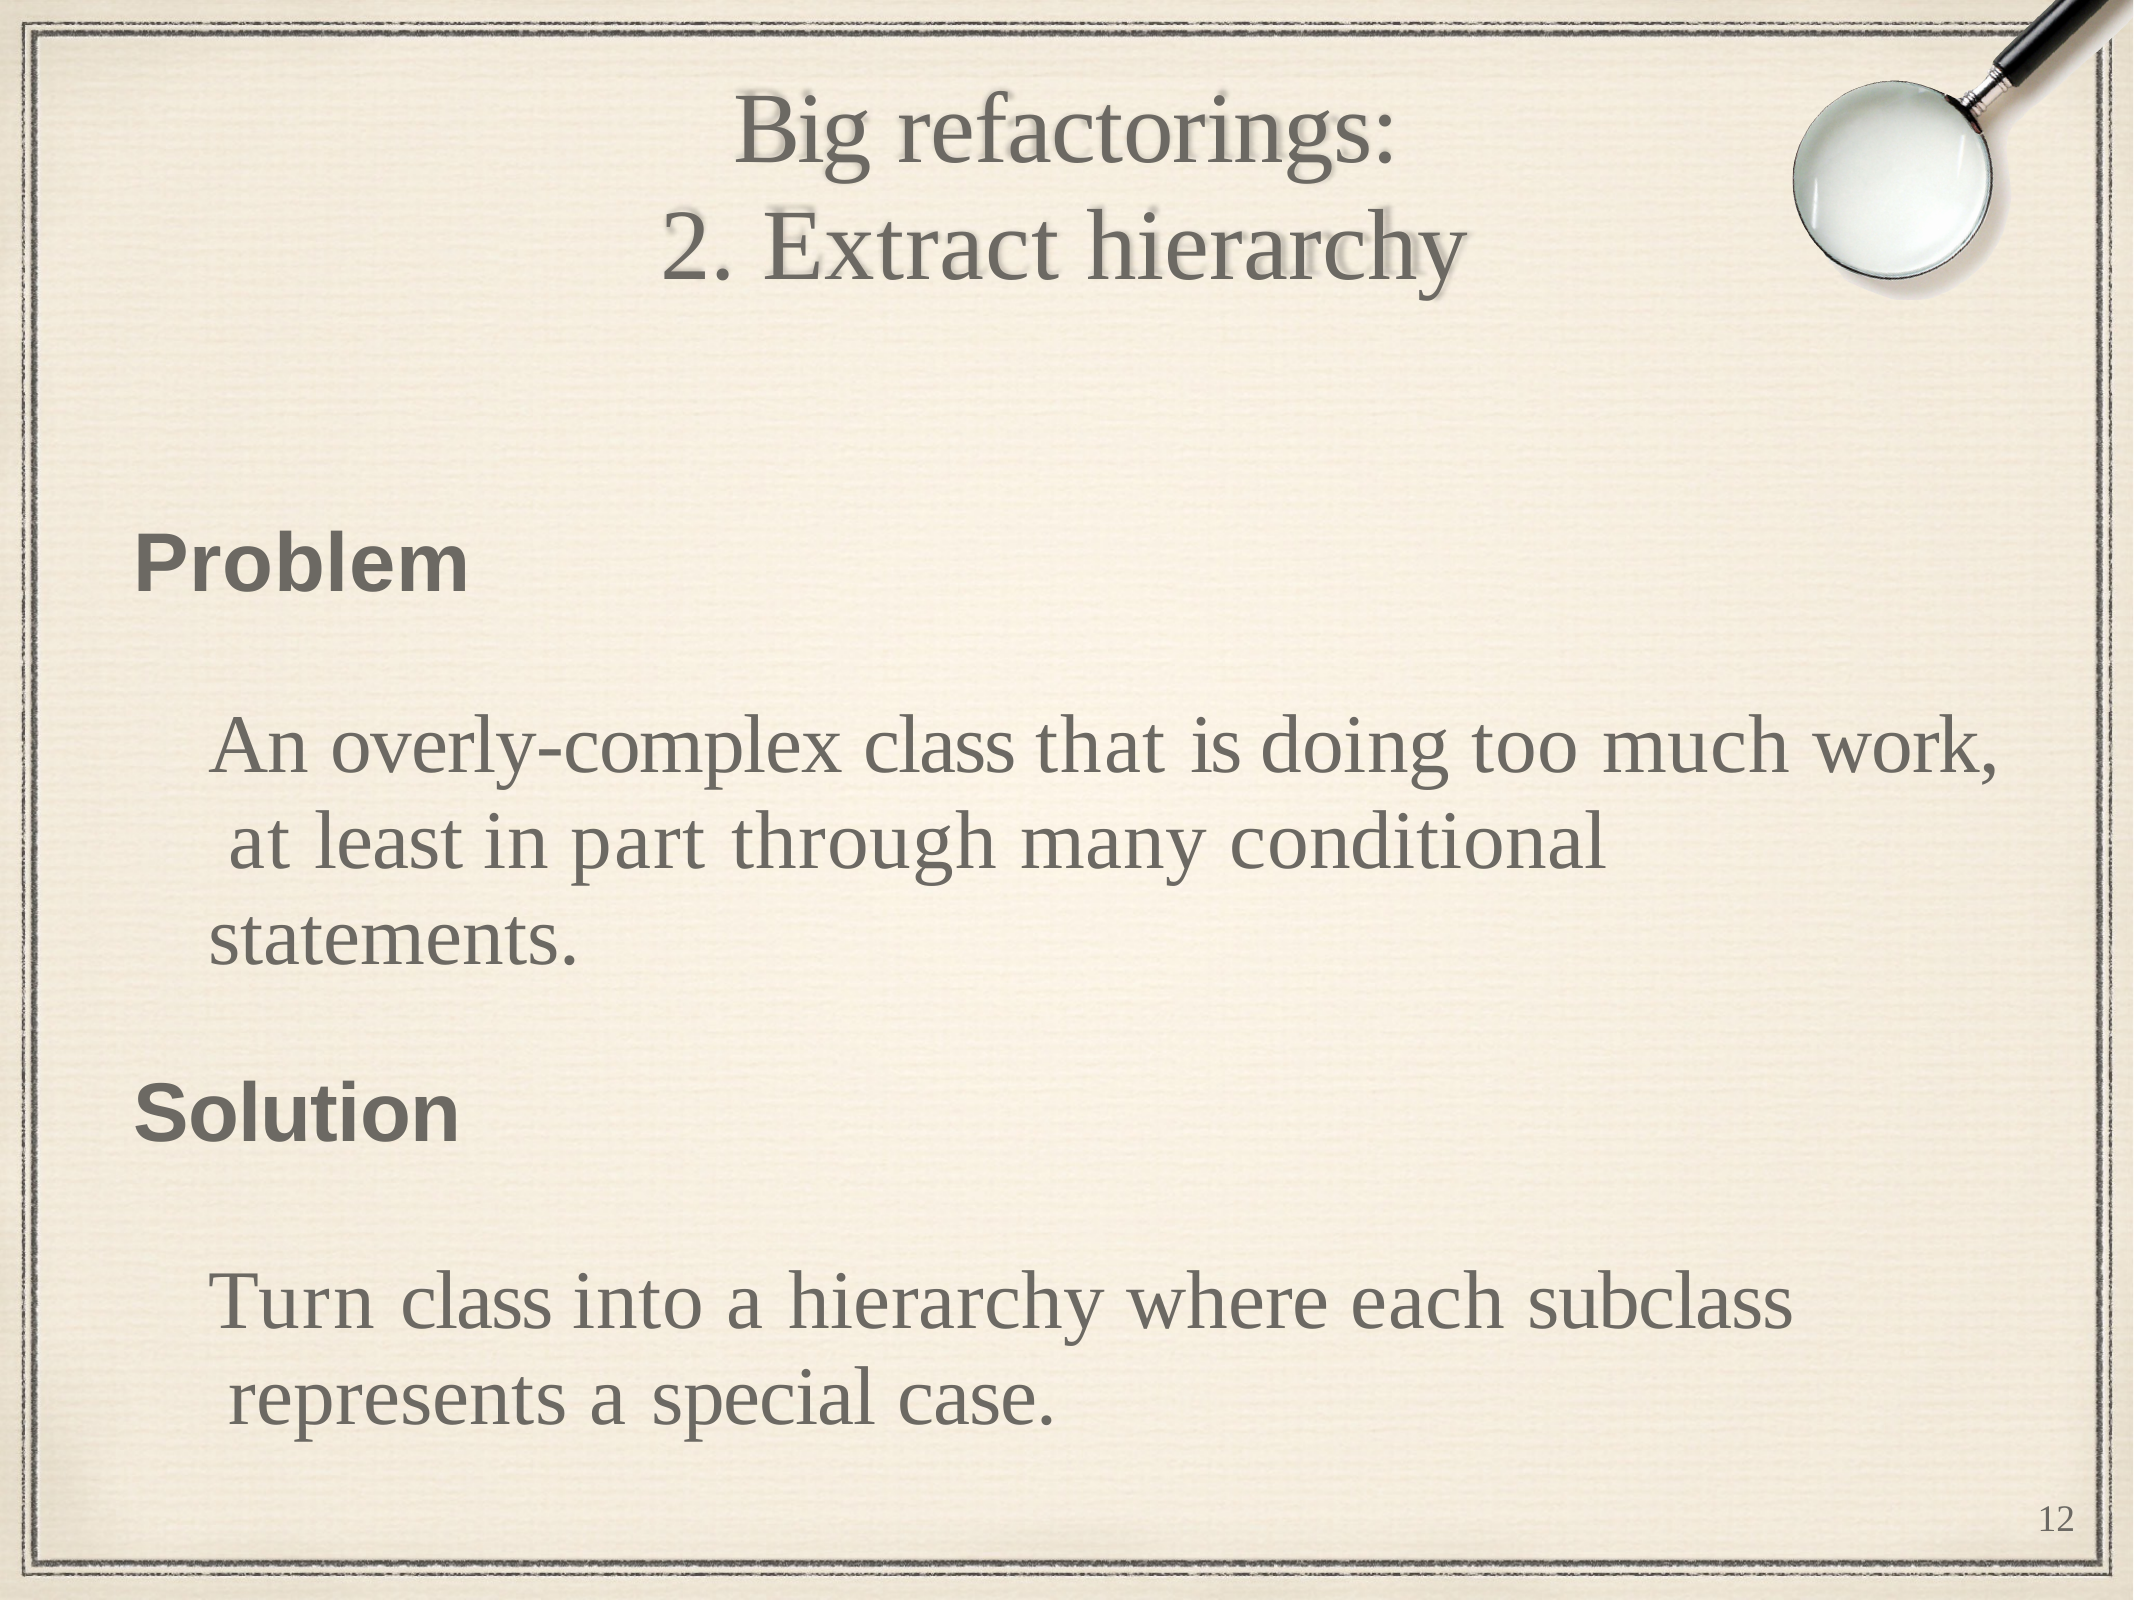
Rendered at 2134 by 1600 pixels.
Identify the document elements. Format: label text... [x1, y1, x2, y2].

slide_number 12 [2031, 1495, 2082, 1600]
title Big refactorings: [731, 58, 1401, 175]
text_box [1792, 0, 2134, 300]
picture [0, 0, 2134, 1600]
text_box 2. Extract hierarchy Problem An overly-complex class that is doing too much work, at least in part through many conditional statements. Solution Turn class into a hierarchy where each subclass represents a special case. [131, 175, 2001, 1442]
